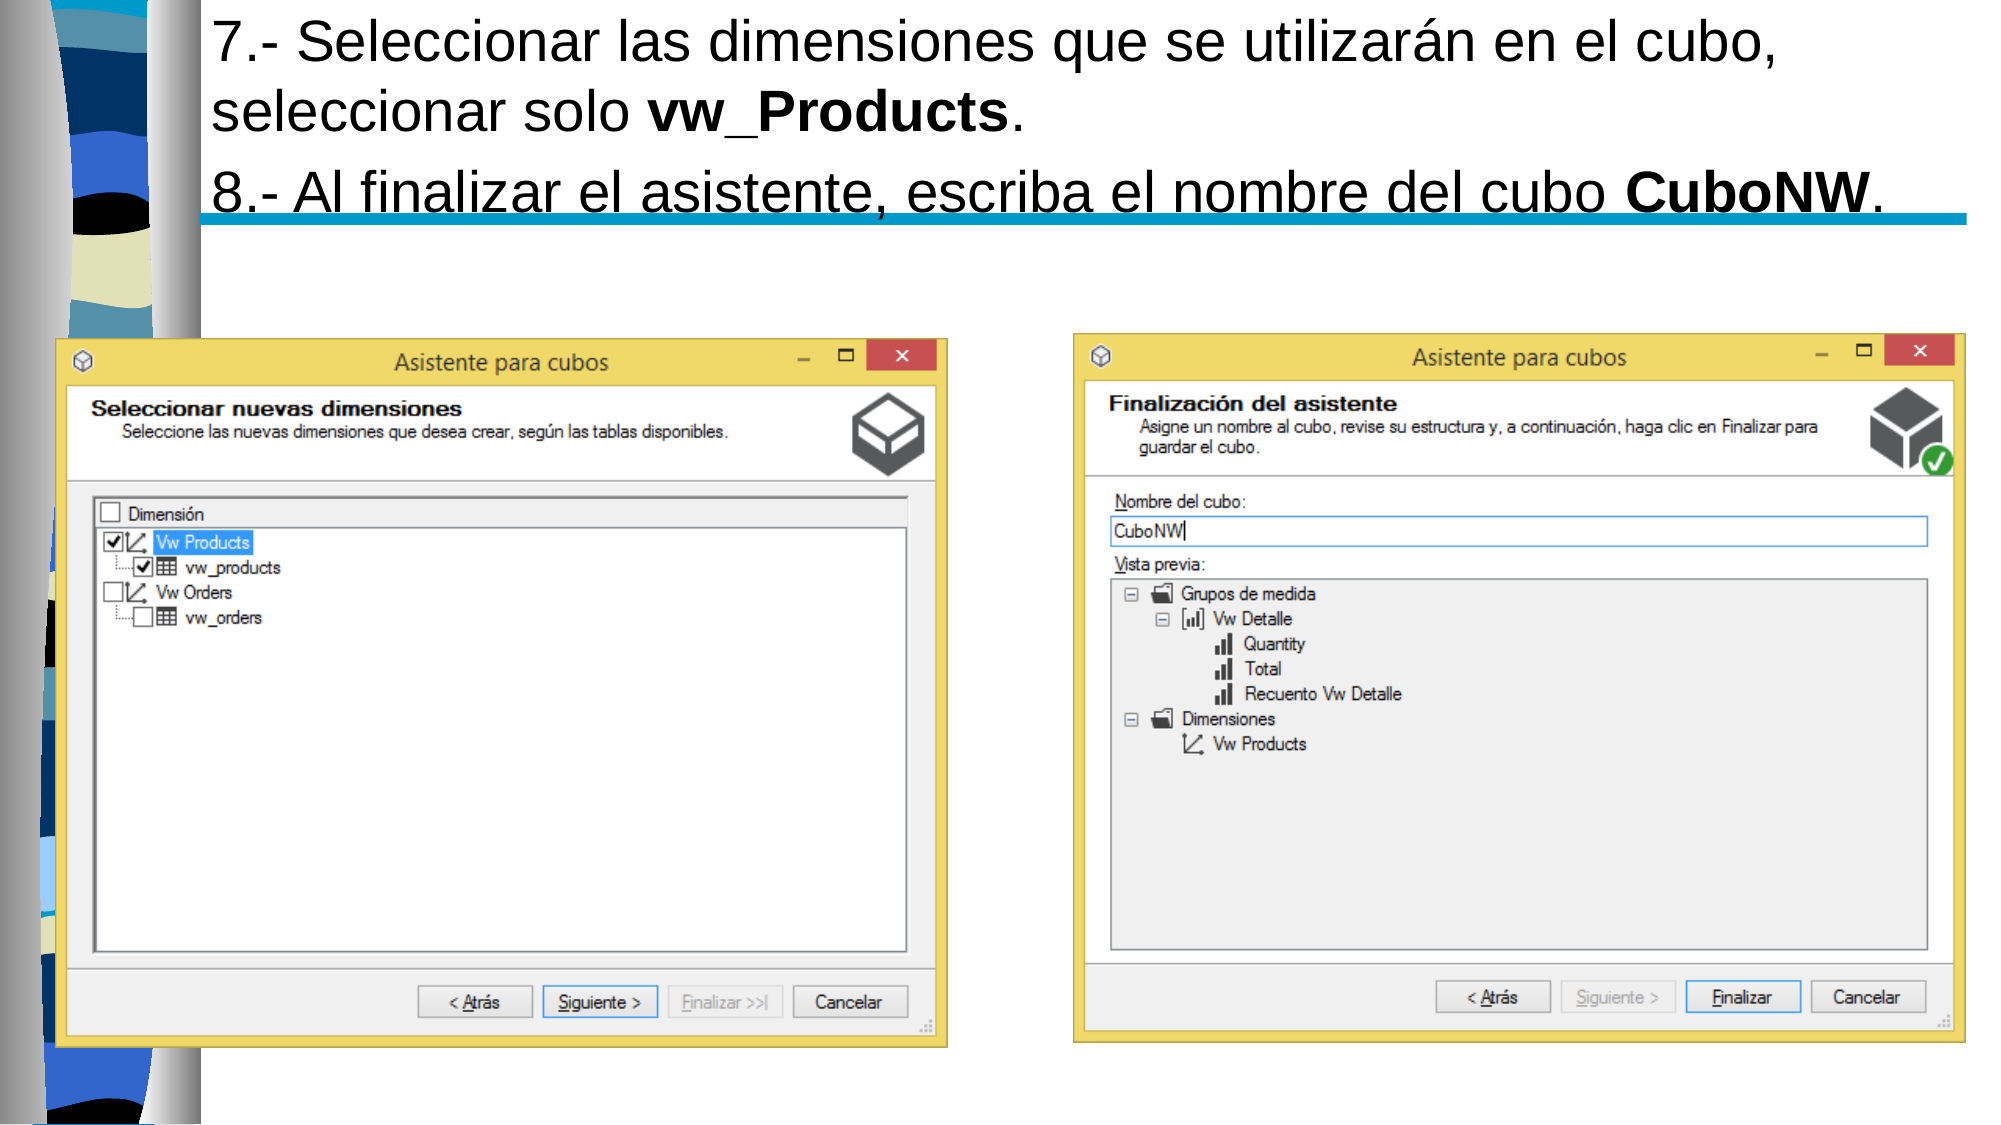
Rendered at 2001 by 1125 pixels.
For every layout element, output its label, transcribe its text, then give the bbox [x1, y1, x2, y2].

picture [54, 338, 948, 1048]
list 7.- Seleccionar las dimensiones que se utilizarán en el cubo, seleccionar solo vw_Products. 8.- Al finalizar el asistente, escriba el nombre del cubo CuboNW. [196, 0, 1969, 859]
picture [1072, 333, 1966, 1043]
